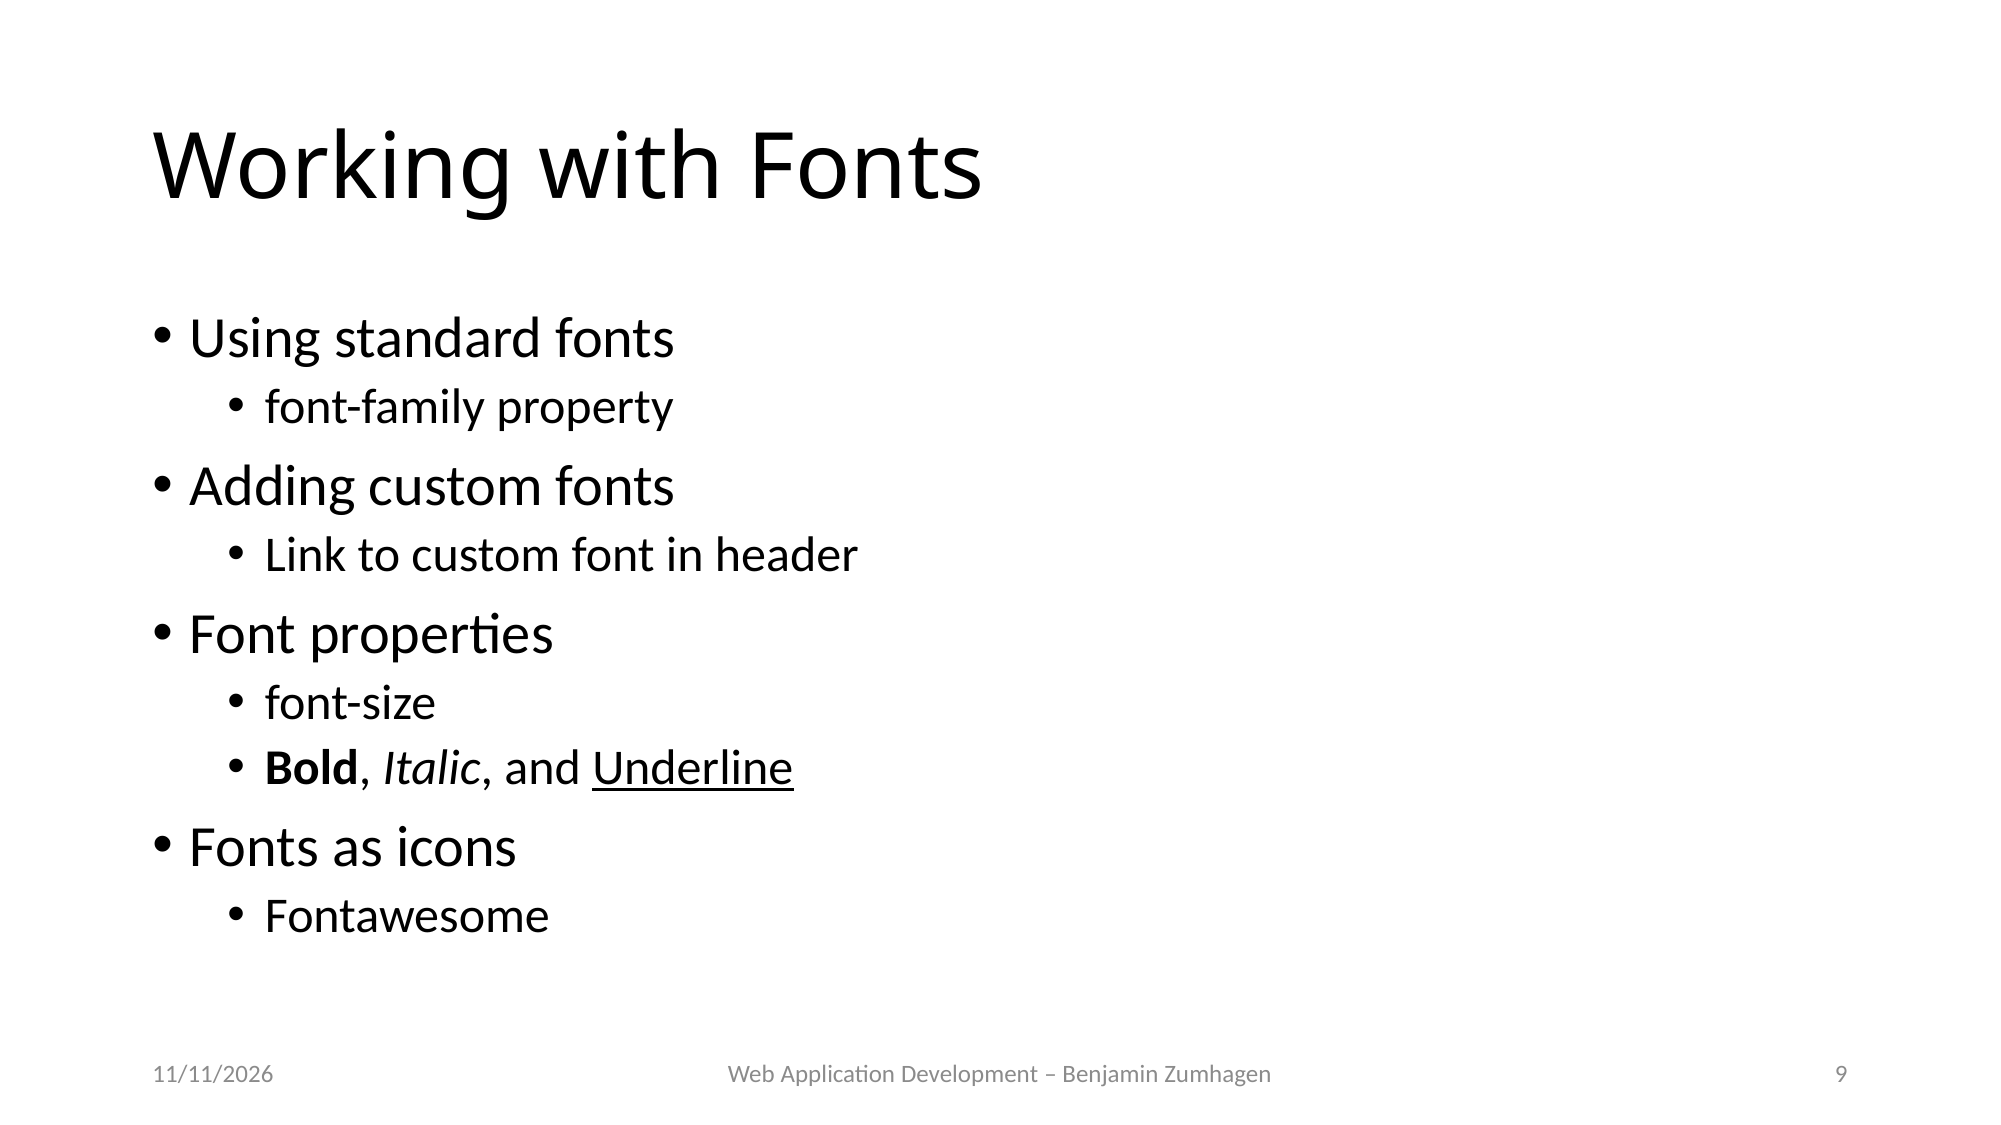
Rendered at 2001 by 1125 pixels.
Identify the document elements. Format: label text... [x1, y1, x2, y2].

footer Web Application Development – Benjamin Zumhagen [662, 1042, 1338, 1103]
list Using standard fonts font-family property Adding custom fonts Link to custom font in header Font properties font-size Bold, Italic, and Underline Fonts as icons Fontawesome [137, 299, 1863, 1014]
title Working with Fonts [137, 59, 1863, 278]
slide_number 9 [1412, 1042, 1863, 1103]
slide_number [137, 1042, 588, 1103]
